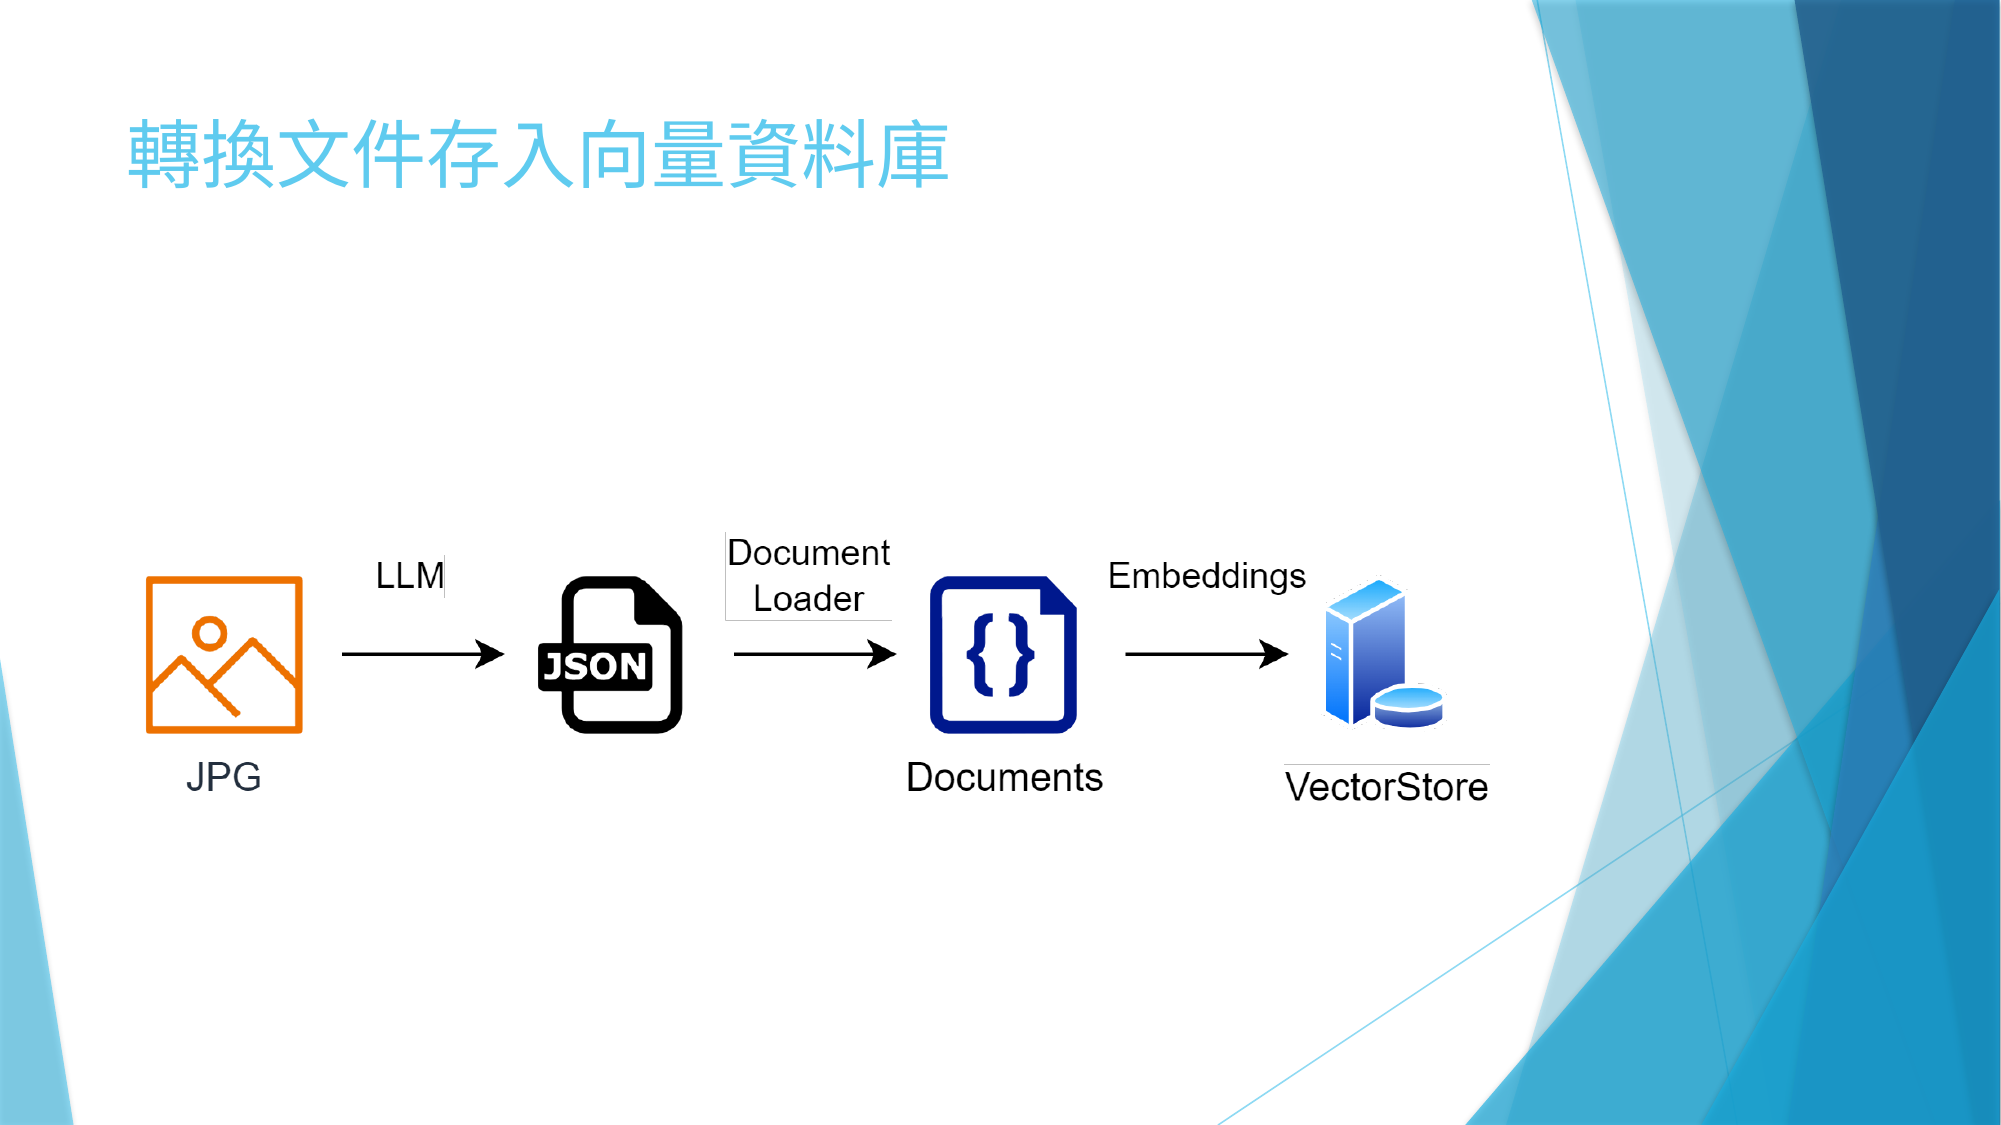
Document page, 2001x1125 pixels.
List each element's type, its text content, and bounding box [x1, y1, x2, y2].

title 轉換文件存入向量資料庫 [111, 99, 1522, 317]
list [110, 499, 1522, 847]
